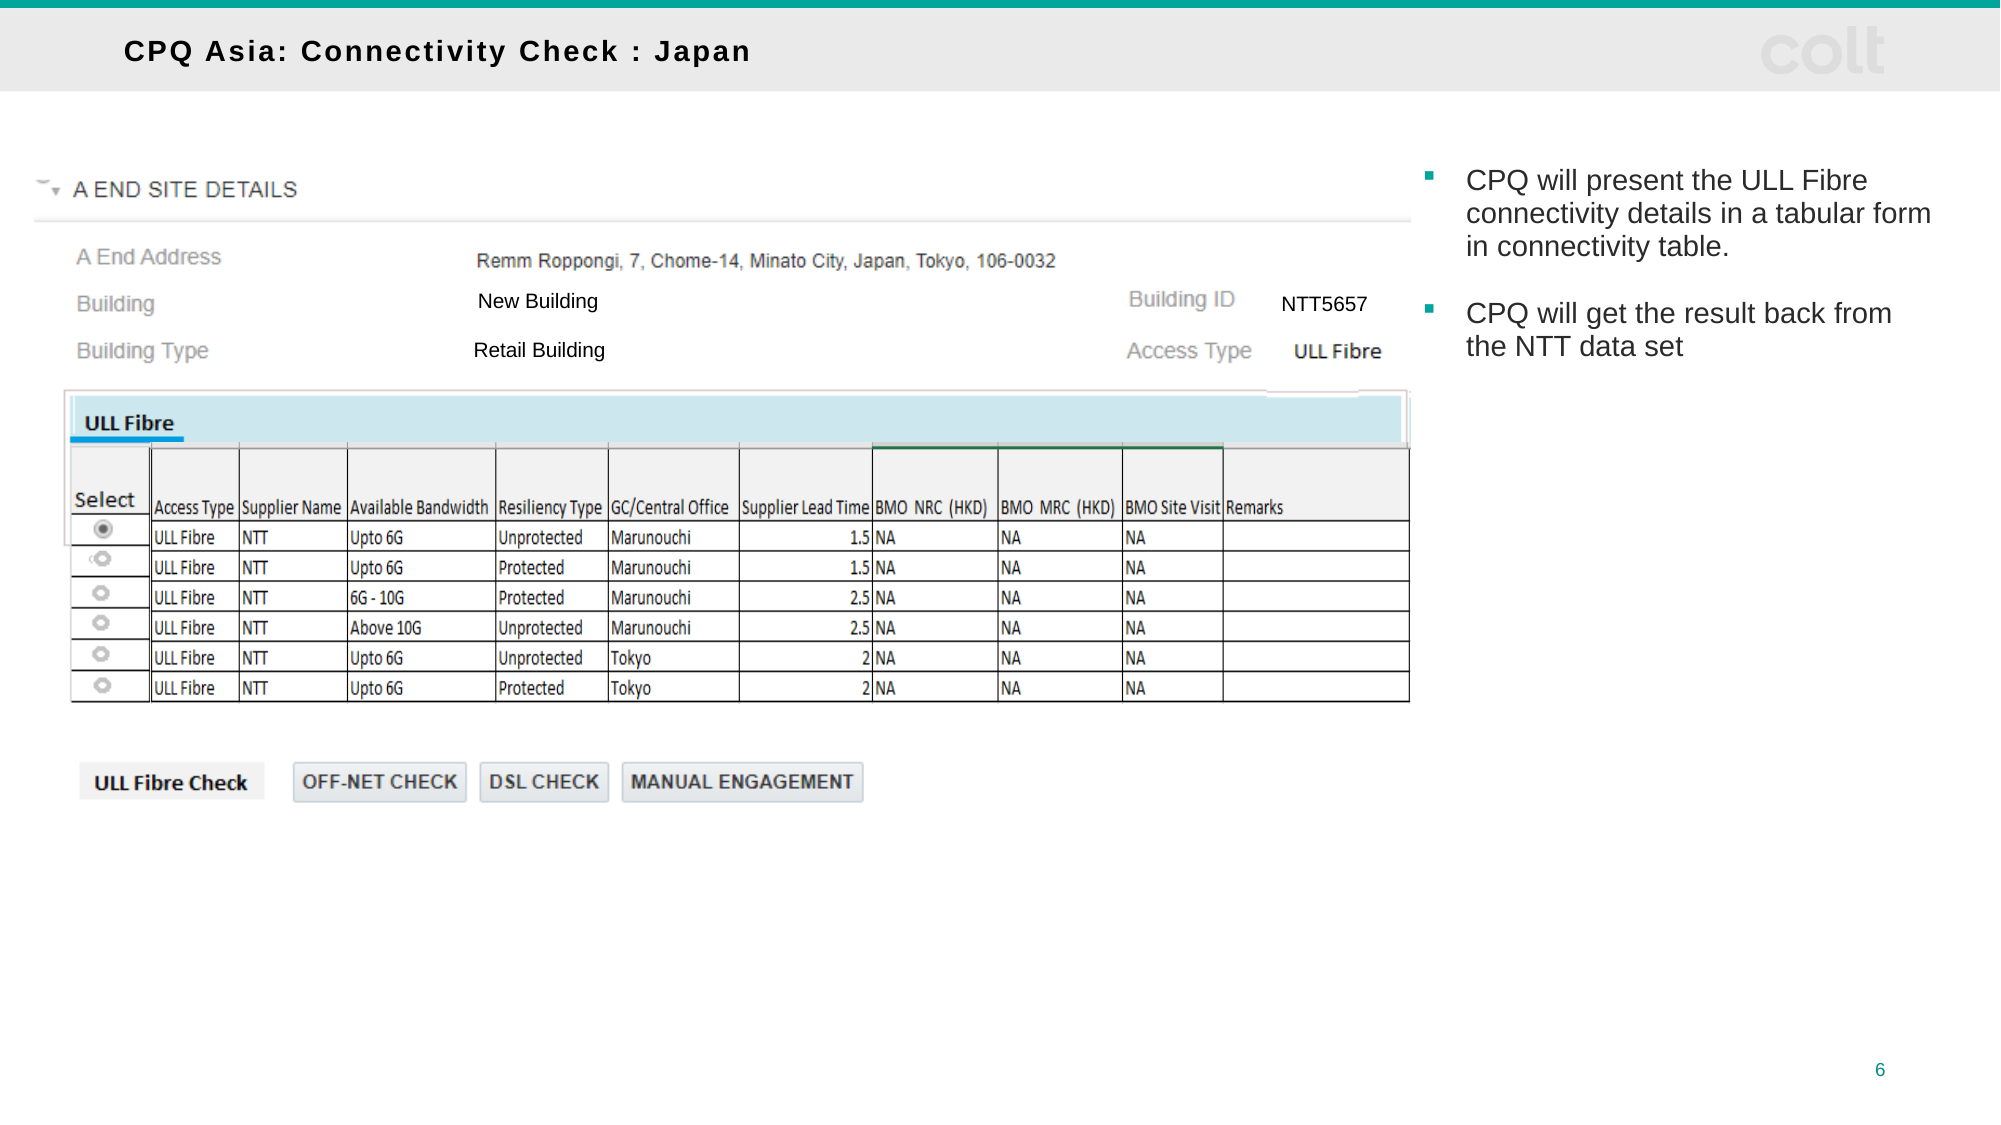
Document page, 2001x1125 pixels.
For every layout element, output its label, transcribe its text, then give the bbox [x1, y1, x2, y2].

slide_number 6 [1821, 1059, 1886, 1080]
list CPQ will present the ULL Fibre connectivity details in a tabular form in connectivity table. CPQ will get the result back from the NTT data set [1410, 163, 1953, 1125]
title CPQ Asia: Connectivity Check : Japan [0, 8, 2000, 92]
picture [34, 163, 1412, 818]
